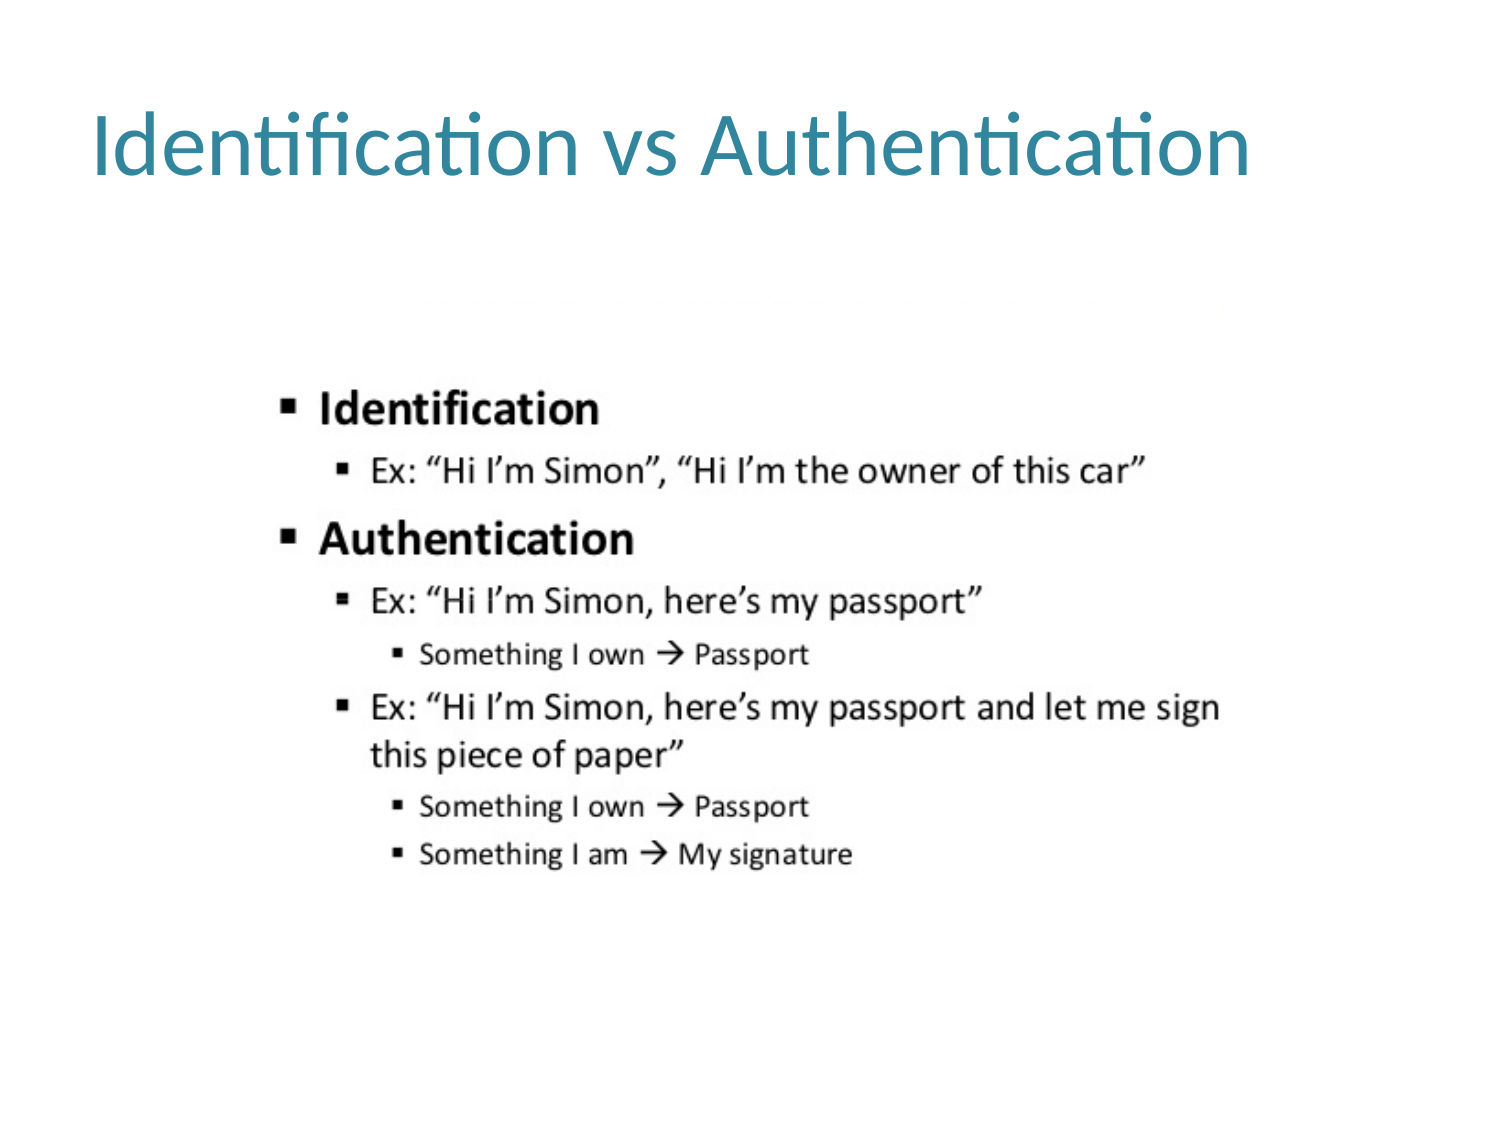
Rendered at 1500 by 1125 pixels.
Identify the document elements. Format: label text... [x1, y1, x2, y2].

title Identification vs Authentication [75, 45, 1425, 233]
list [241, 302, 1224, 906]
